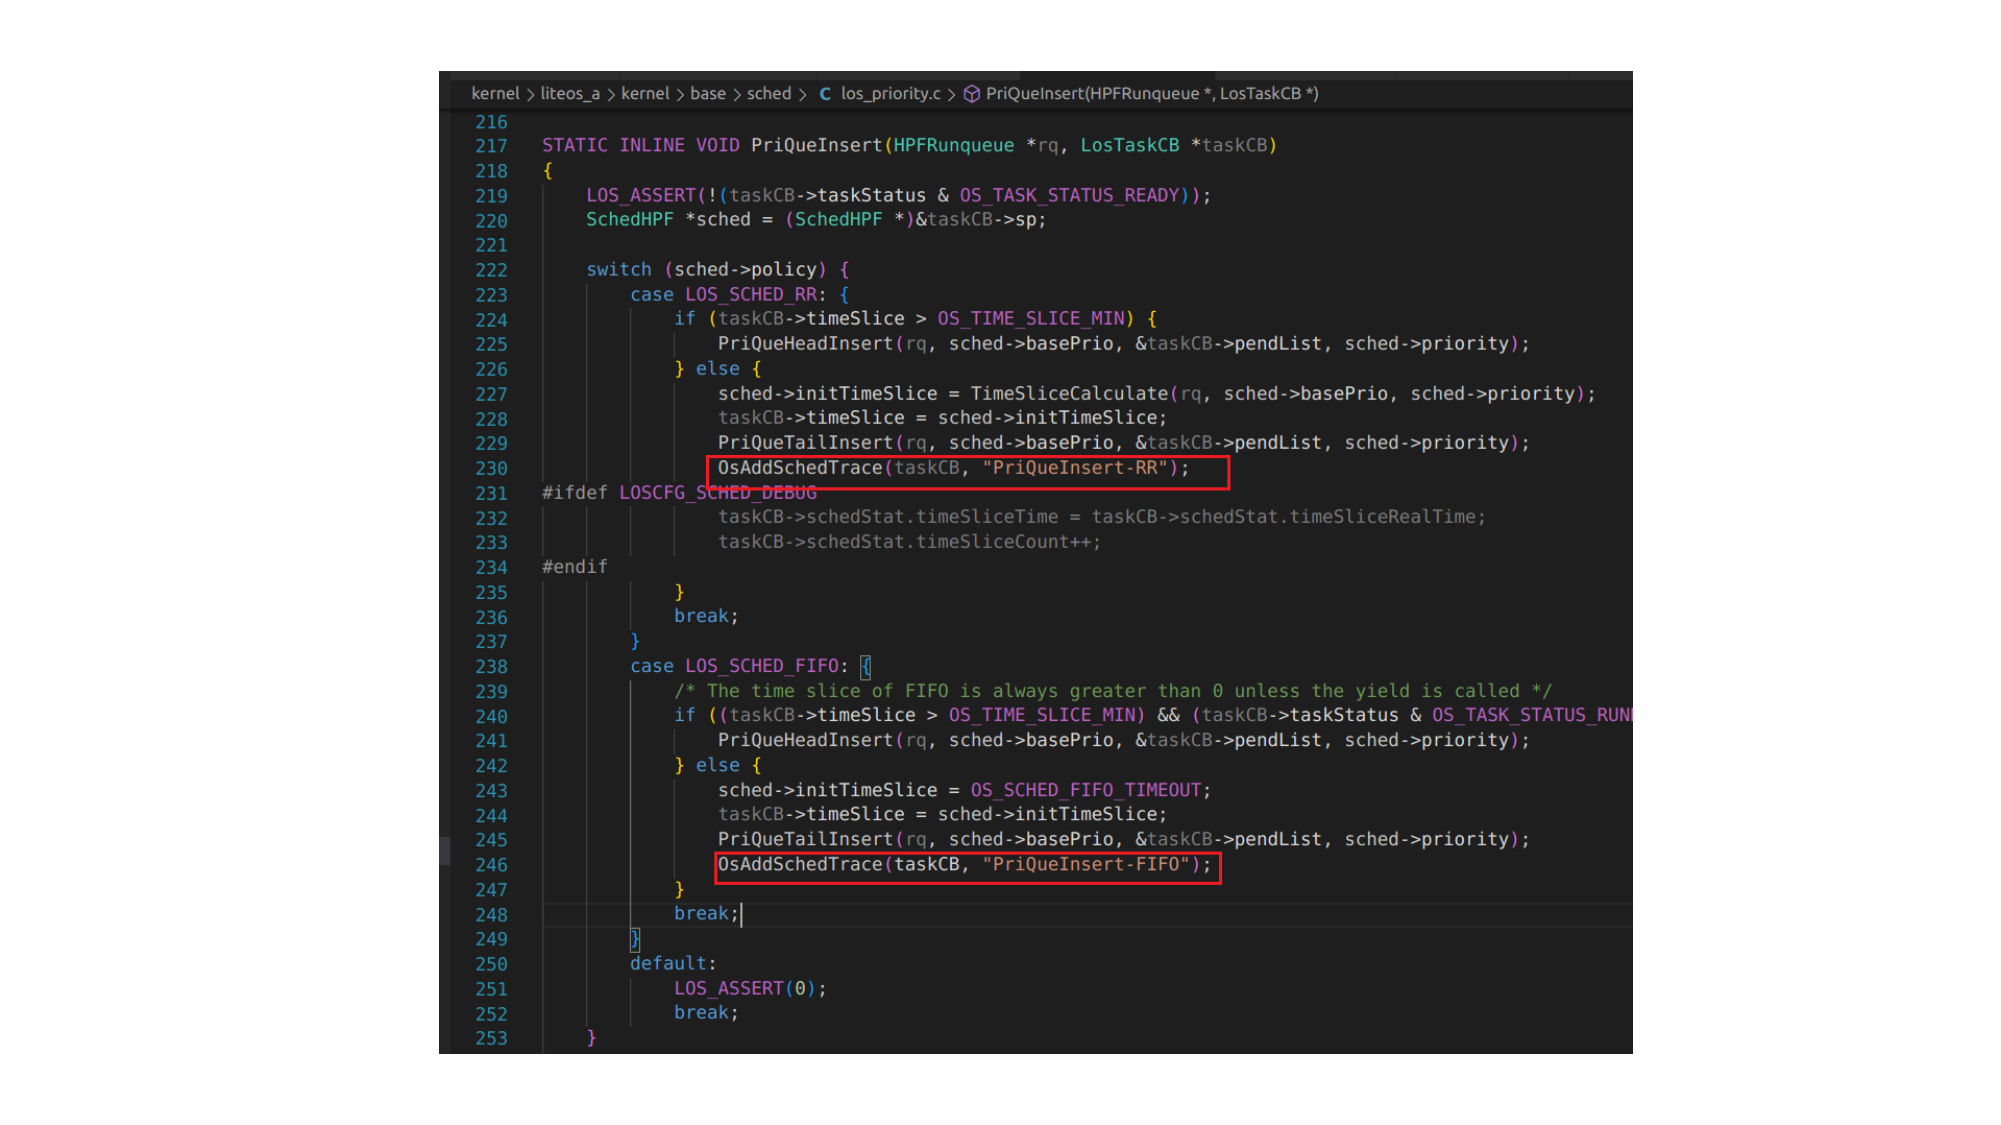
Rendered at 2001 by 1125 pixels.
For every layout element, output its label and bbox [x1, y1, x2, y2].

picture [439, 71, 1633, 1054]
